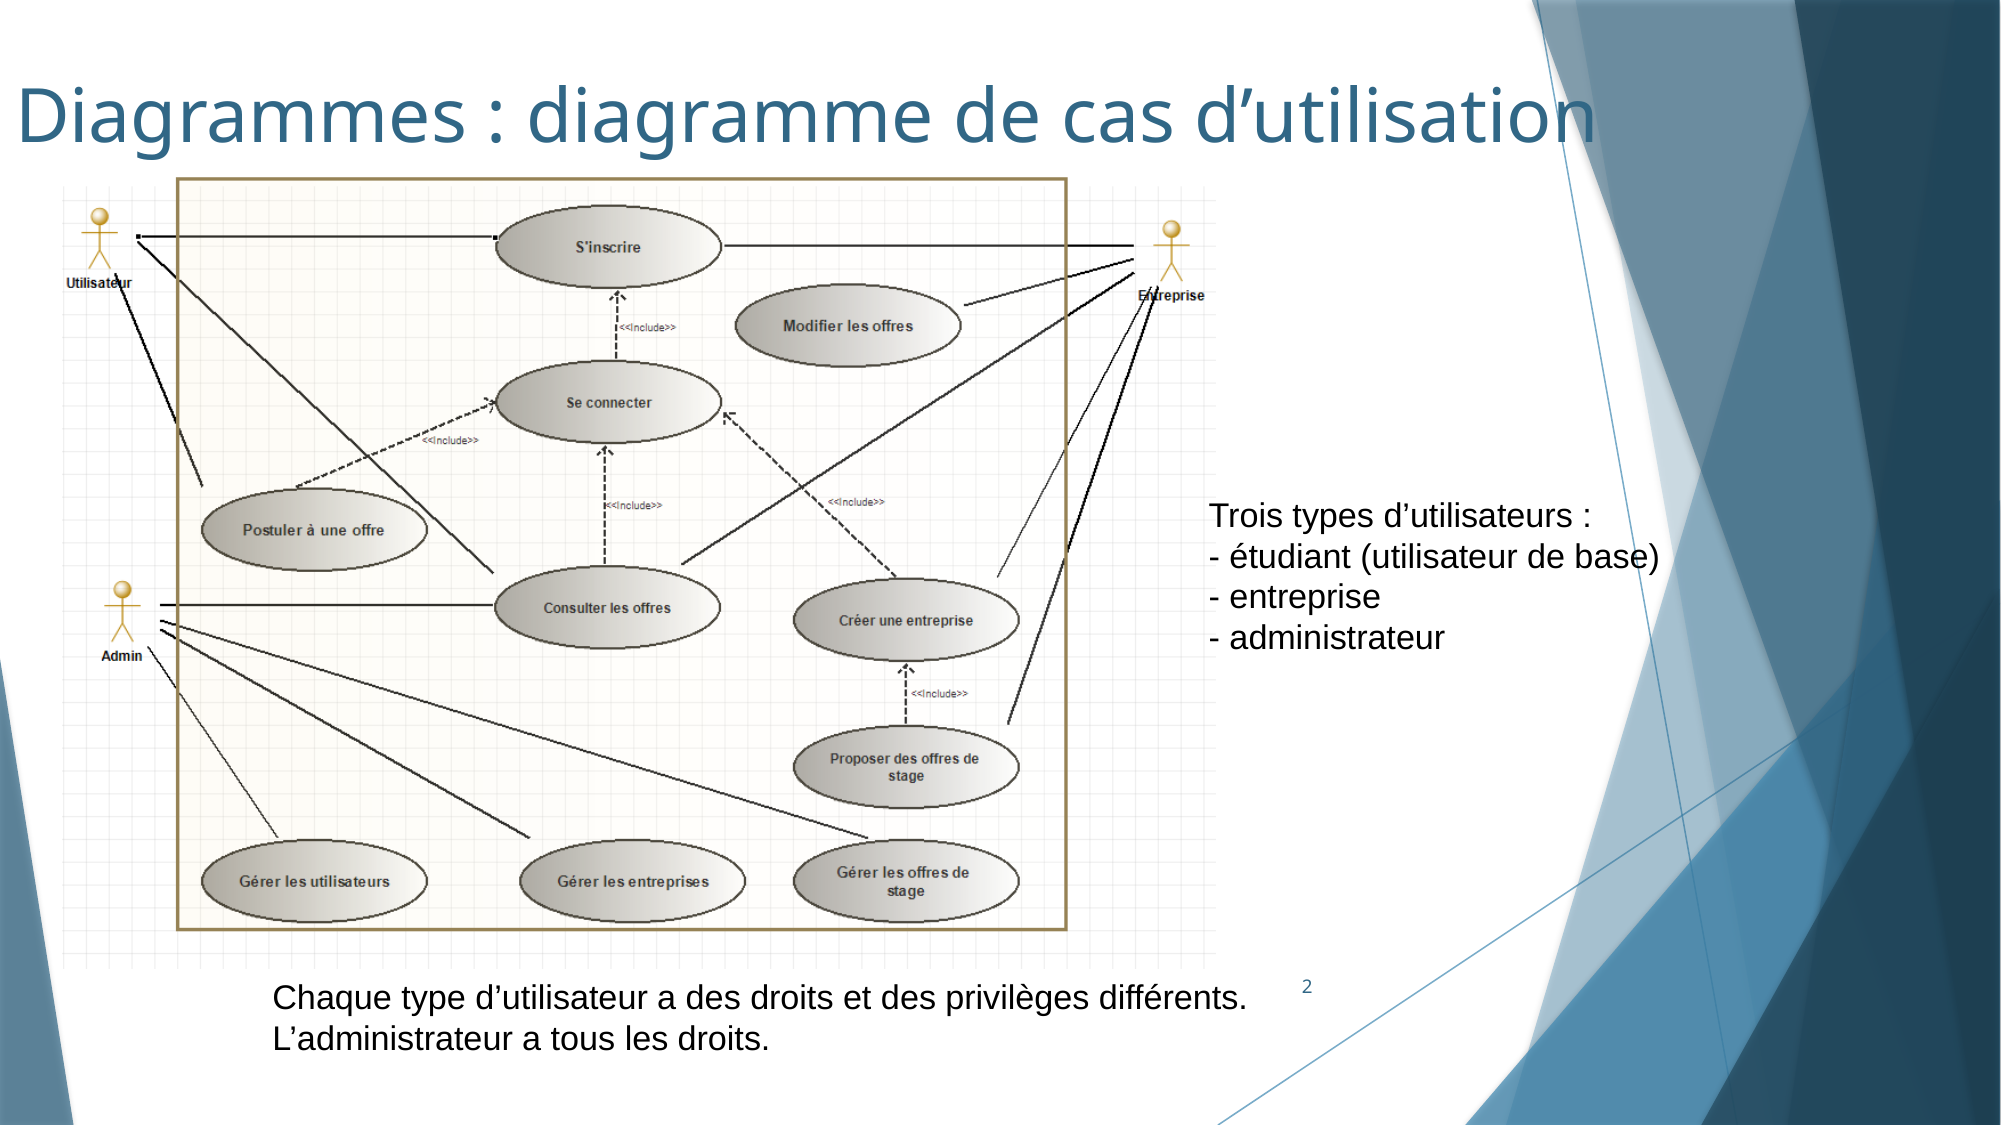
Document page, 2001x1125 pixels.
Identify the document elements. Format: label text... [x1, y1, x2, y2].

slide_number 2 [1215, 957, 1328, 1018]
picture [61, 175, 1216, 970]
text_box Trois types d’utilisateurs : - étudiant (utilisateur de base) - entreprise - administrateur [1220, 486, 1674, 664]
title Diagrammes : diagramme de cas d’utilisation [0, 59, 1725, 278]
text_box Chaque type d’utilisateur a des droits et des privilèges différents. L’administrateur a tous les droits. [259, 977, 1262, 1064]
